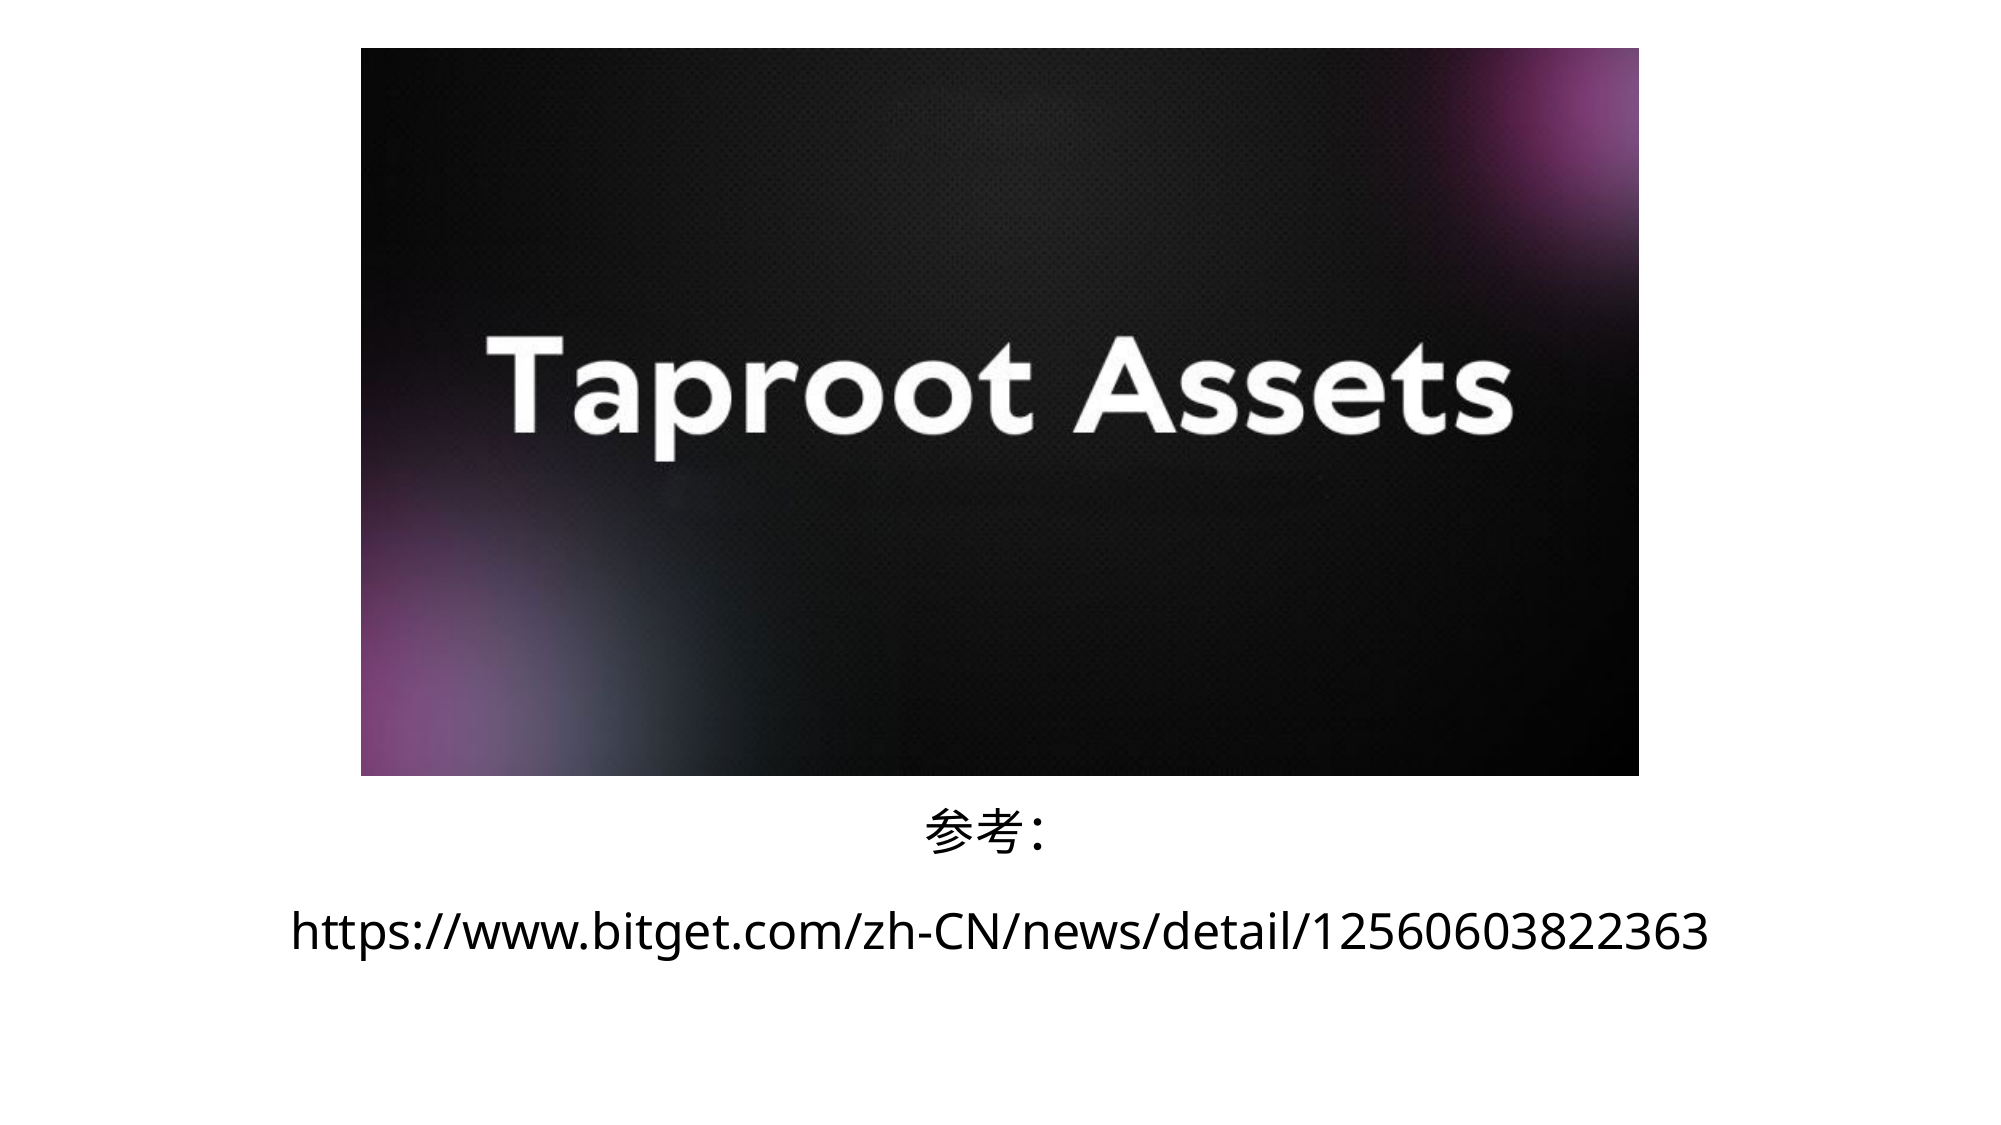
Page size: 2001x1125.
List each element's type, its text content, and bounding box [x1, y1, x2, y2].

picture [361, 47, 1639, 776]
subtitle 参考： https://www.bitget.com/zh-CN/news/detail/12560603822363 [250, 775, 1750, 1047]
